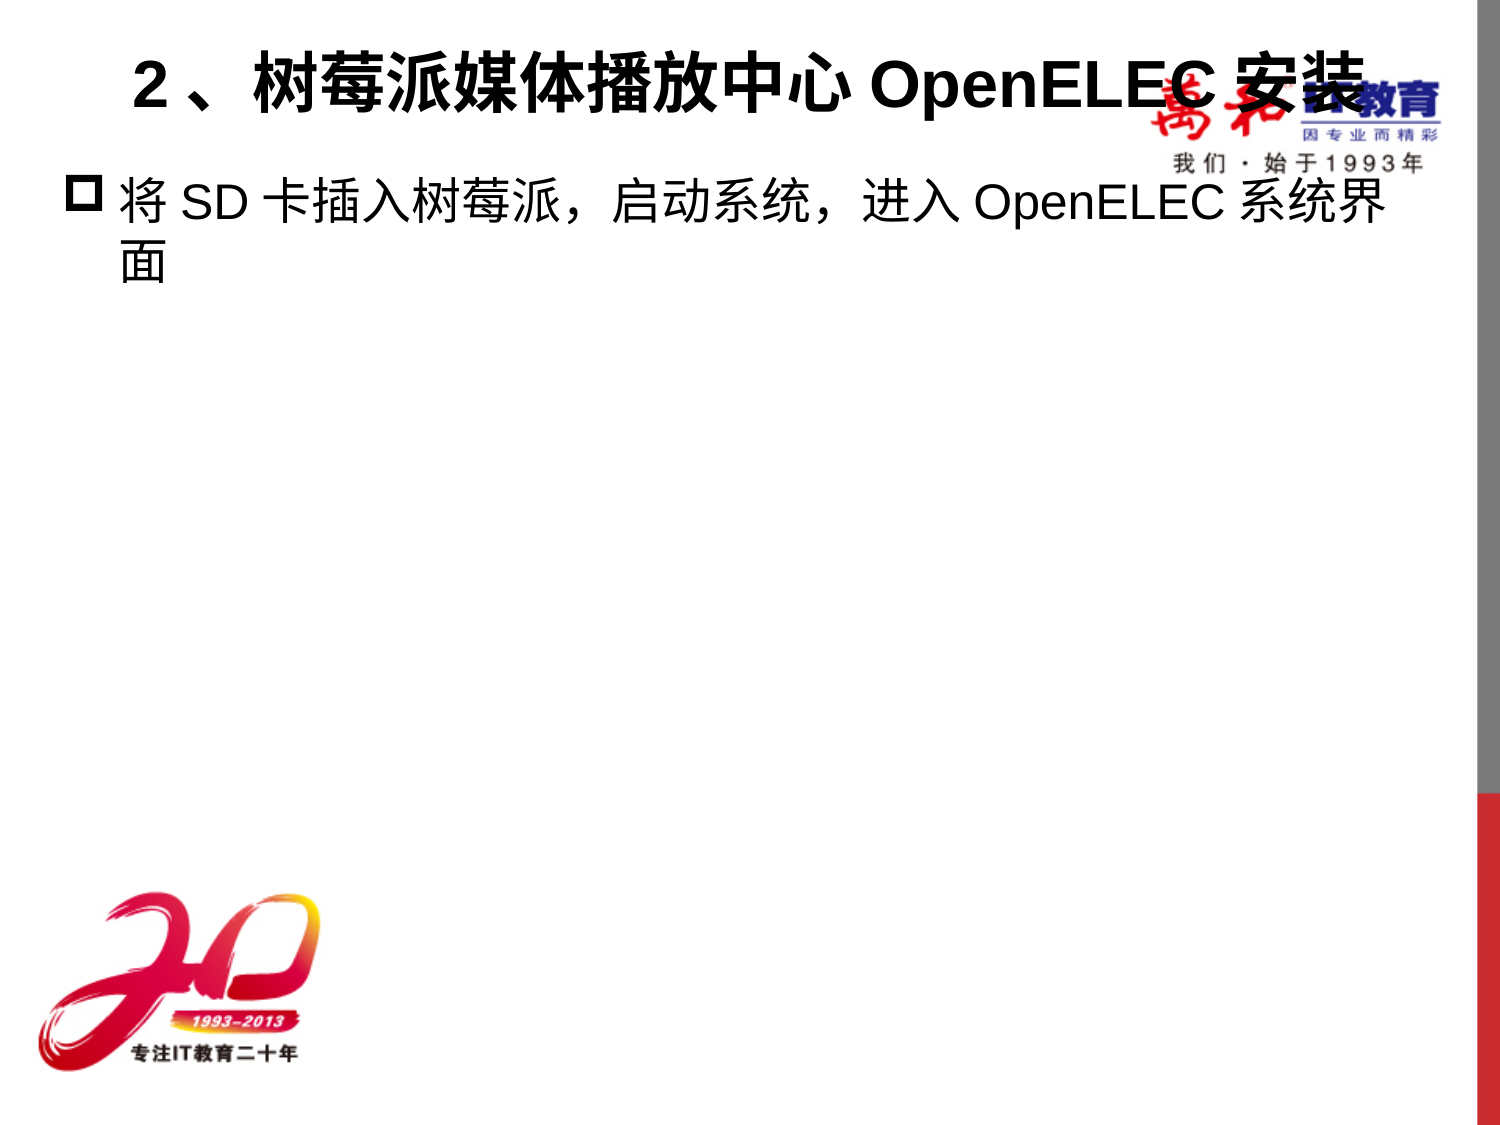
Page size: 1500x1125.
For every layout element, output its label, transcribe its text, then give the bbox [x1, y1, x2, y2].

title 2、树莓派媒体播放中心OpenELEC安装 [74, 37, 1426, 130]
list 将SD卡插入树莓派，启动系统，进入OpenELEC系统界面 [46, 162, 1451, 259]
picture [0, 0, 1500, 1125]
